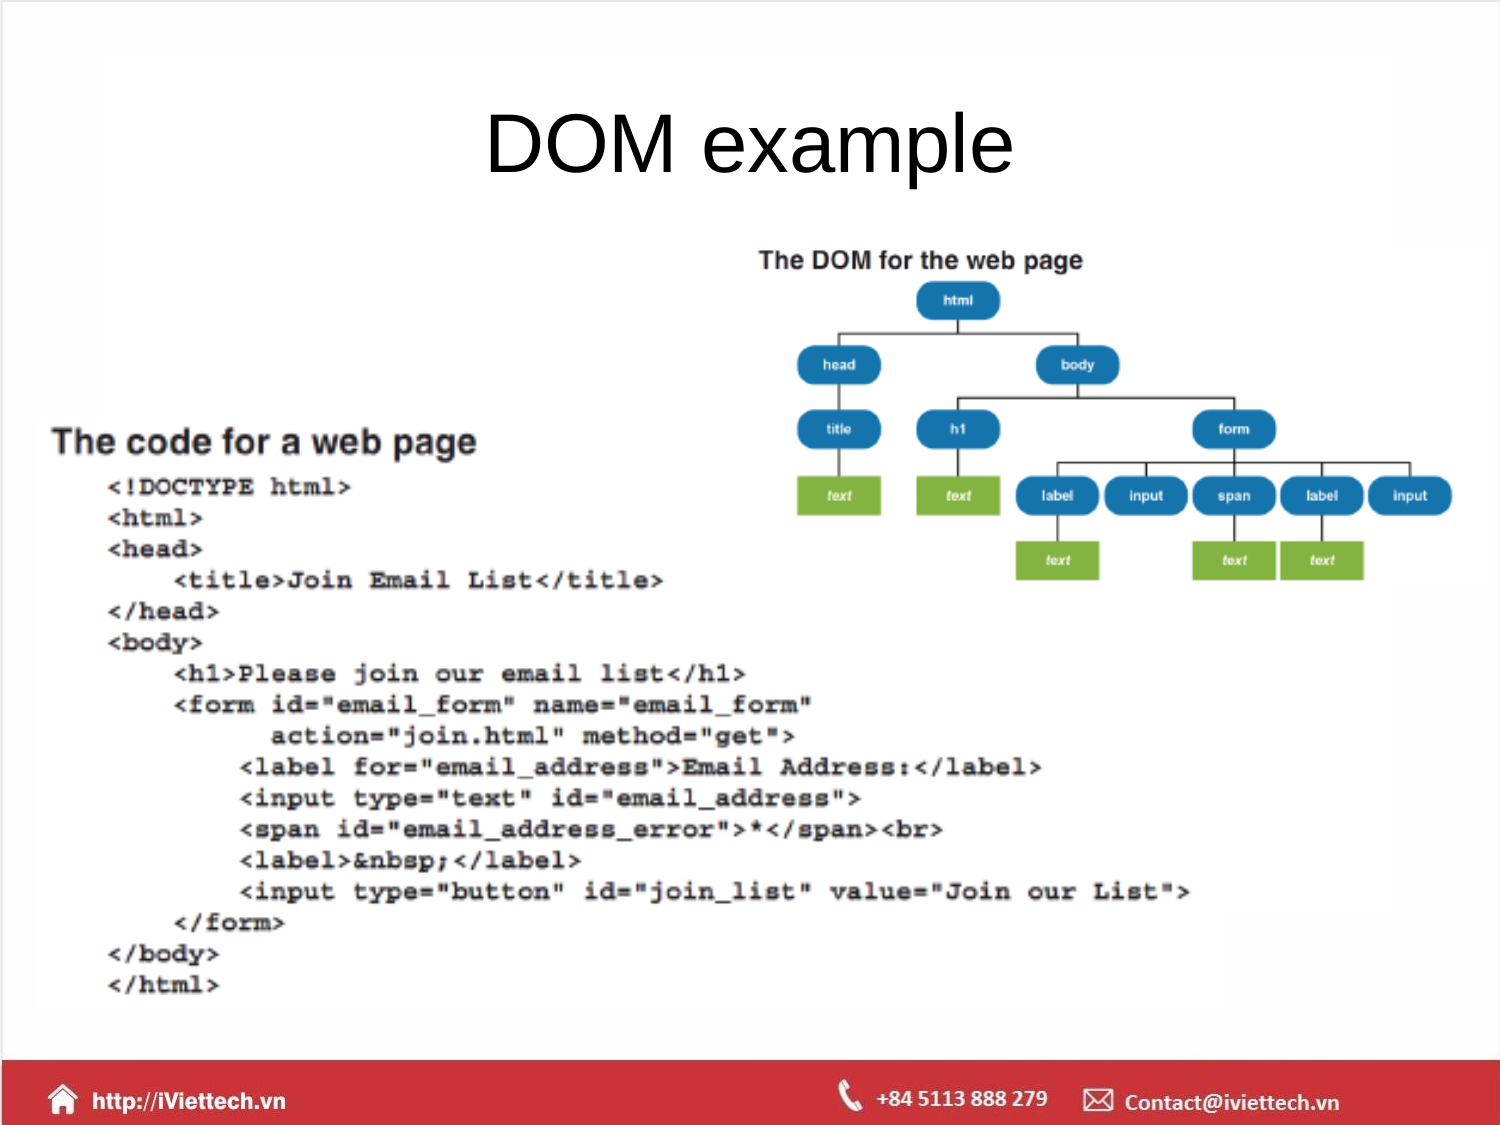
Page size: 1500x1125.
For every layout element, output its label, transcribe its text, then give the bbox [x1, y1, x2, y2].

title DOM example [75, 45, 1425, 233]
picture [0, 0, 1500, 1125]
